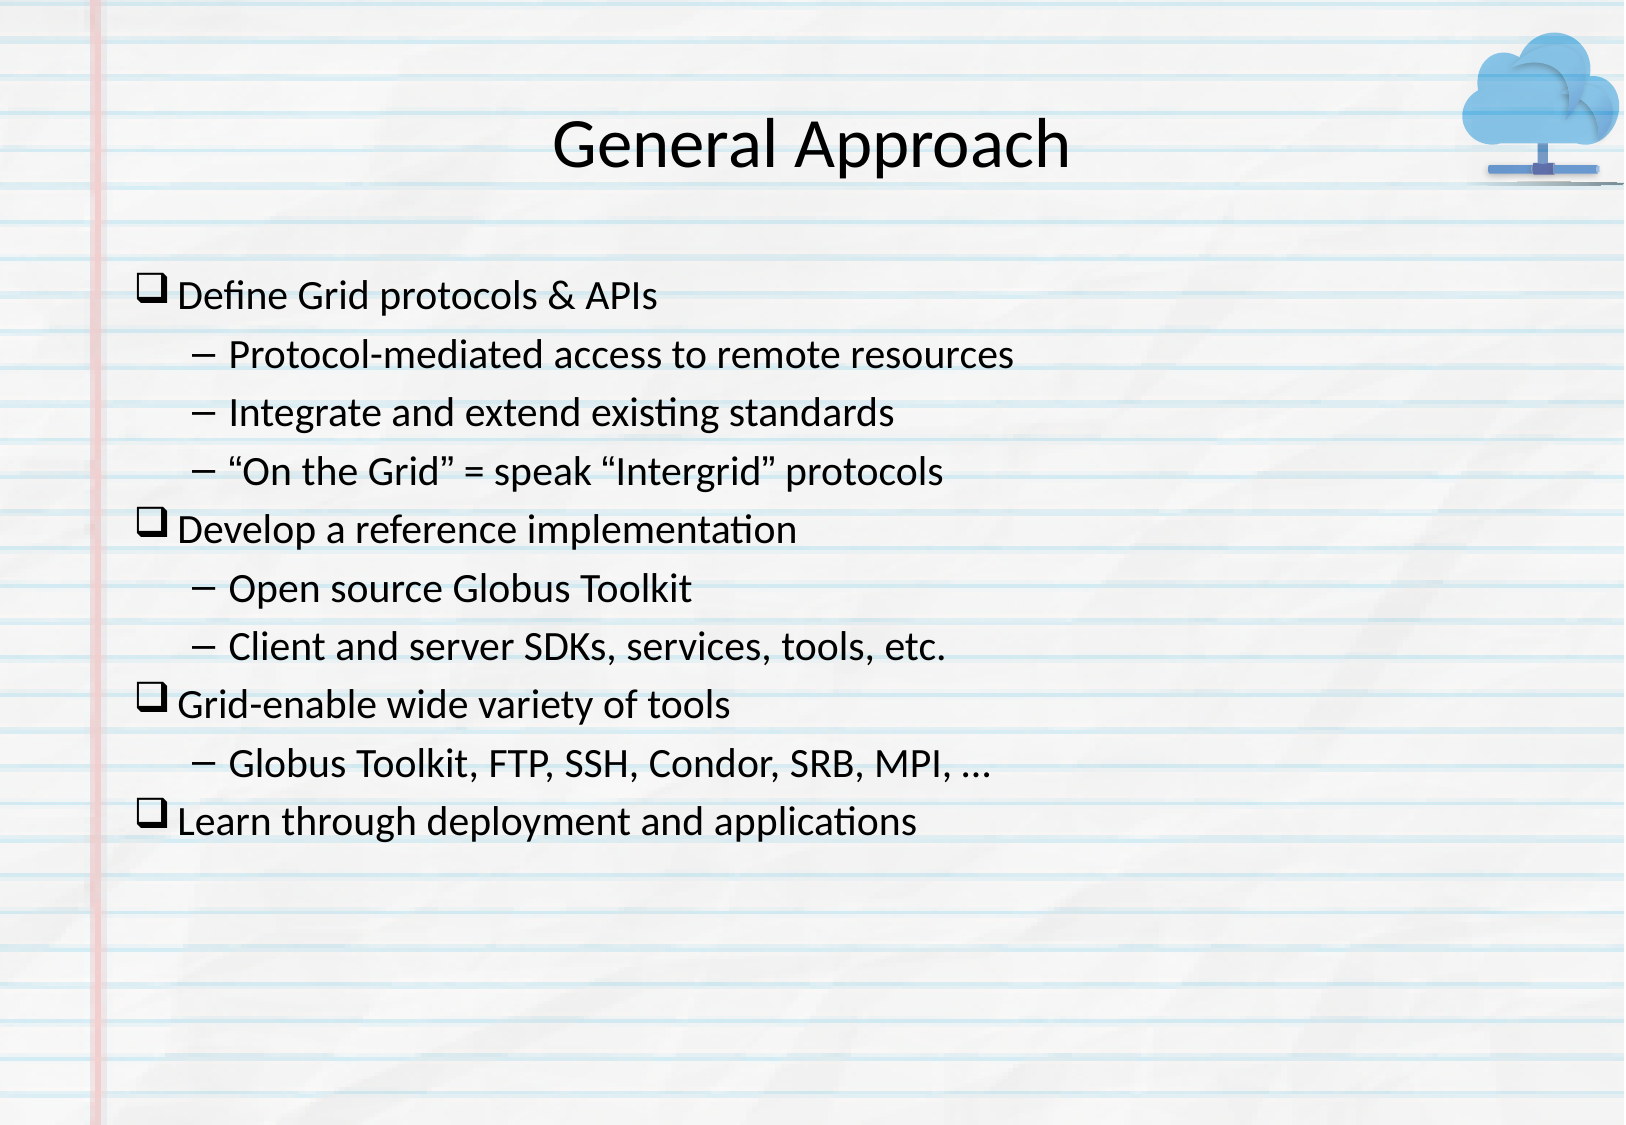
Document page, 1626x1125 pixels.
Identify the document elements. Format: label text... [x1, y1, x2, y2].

title General Approach [81, 45, 1544, 233]
list Define Grid protocols & APIs Protocol-mediated access to remote resources Integrate and extend existing standards “On the Grid” = speak “Intergrid” protocols Develop a reference implementation Open source Globus Toolkit Client and server SDKs, services, tools, etc. Grid-enable wide variety of tools Globus Toolkit, FTP, SSH, Condor, SRB, MPI, … Learn through deployment and applications [121, 262, 1598, 975]
